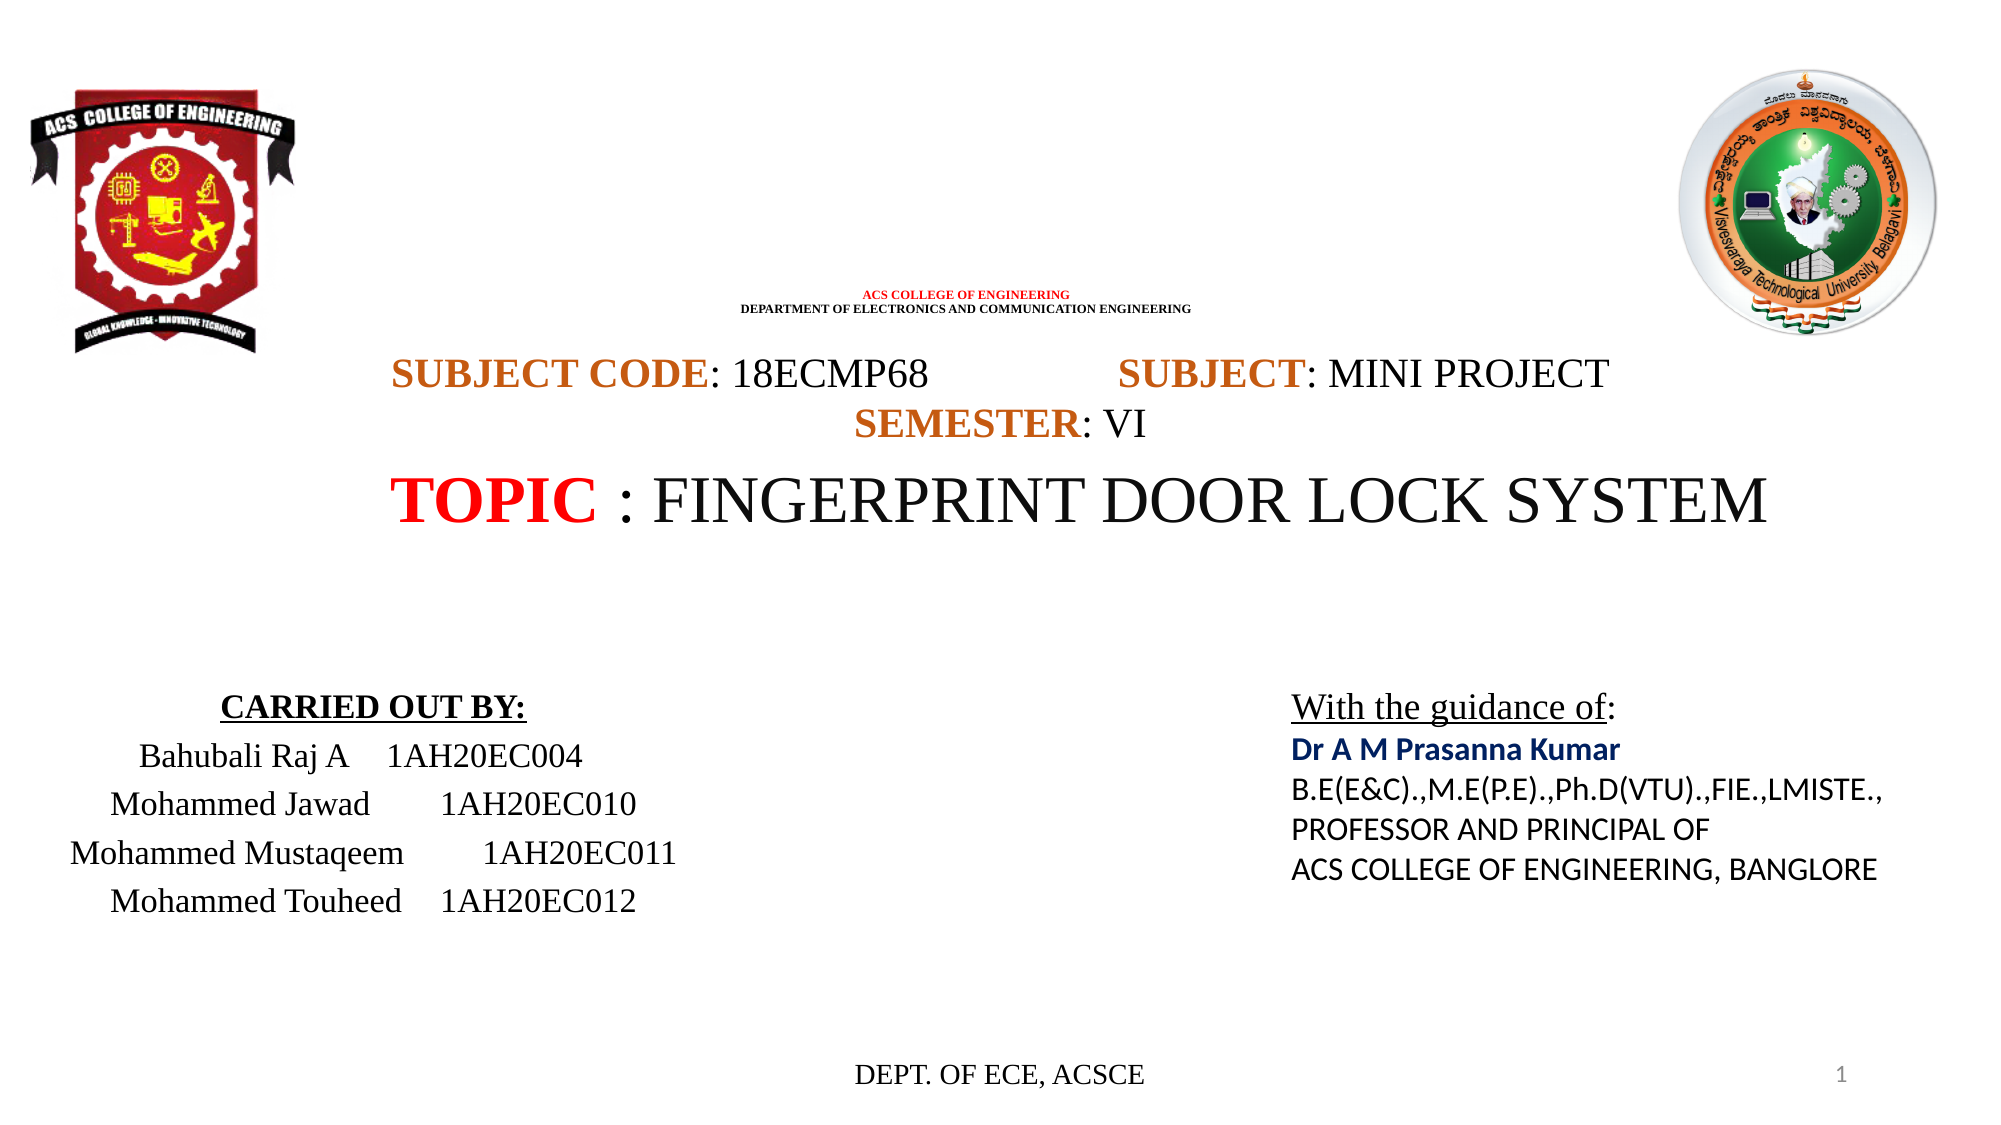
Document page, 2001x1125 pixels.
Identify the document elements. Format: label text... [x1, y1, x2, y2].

slide_number 1 [1412, 1042, 1863, 1103]
text_box SUBJECT CODE: 18ECMP68 SUBJECT: MINI PROJECT SEMESTER: VI [260, 338, 1741, 454]
text_box TOPIC : FINGERPRINT DOOR LOCK SYSTEM [215, 448, 1944, 543]
subtitle CARRIED OUT BY: Bahubali Raj A 1AH20EC004 Mohammed Jawad 1AH20EC010 Mohammed Mustaqeem 1AH20EC011 Mohammed Touheed 1AH20EC012 [54, 637, 694, 936]
picture [1671, 66, 1944, 339]
text_box With the guidance of: Dr A M Prasanna Kumar B.E(E&C).,M.E(P.E).,Ph.D(VTU).,FIE.,LMISTE., PROFESSOR AND PRINCIPAL OF ACS COLLEGE OF ENGINEERING, BANGLORE [1276, 674, 2000, 980]
title ACS COLLEGE OF ENGINEERING DEPARTMENT OF ELECTRONICS AND COMMUNICATION ENGINEERING [54, 66, 1671, 338]
picture [29, 89, 296, 356]
footer DEPT. OF ECE, ACSCE [662, 1042, 1338, 1103]
